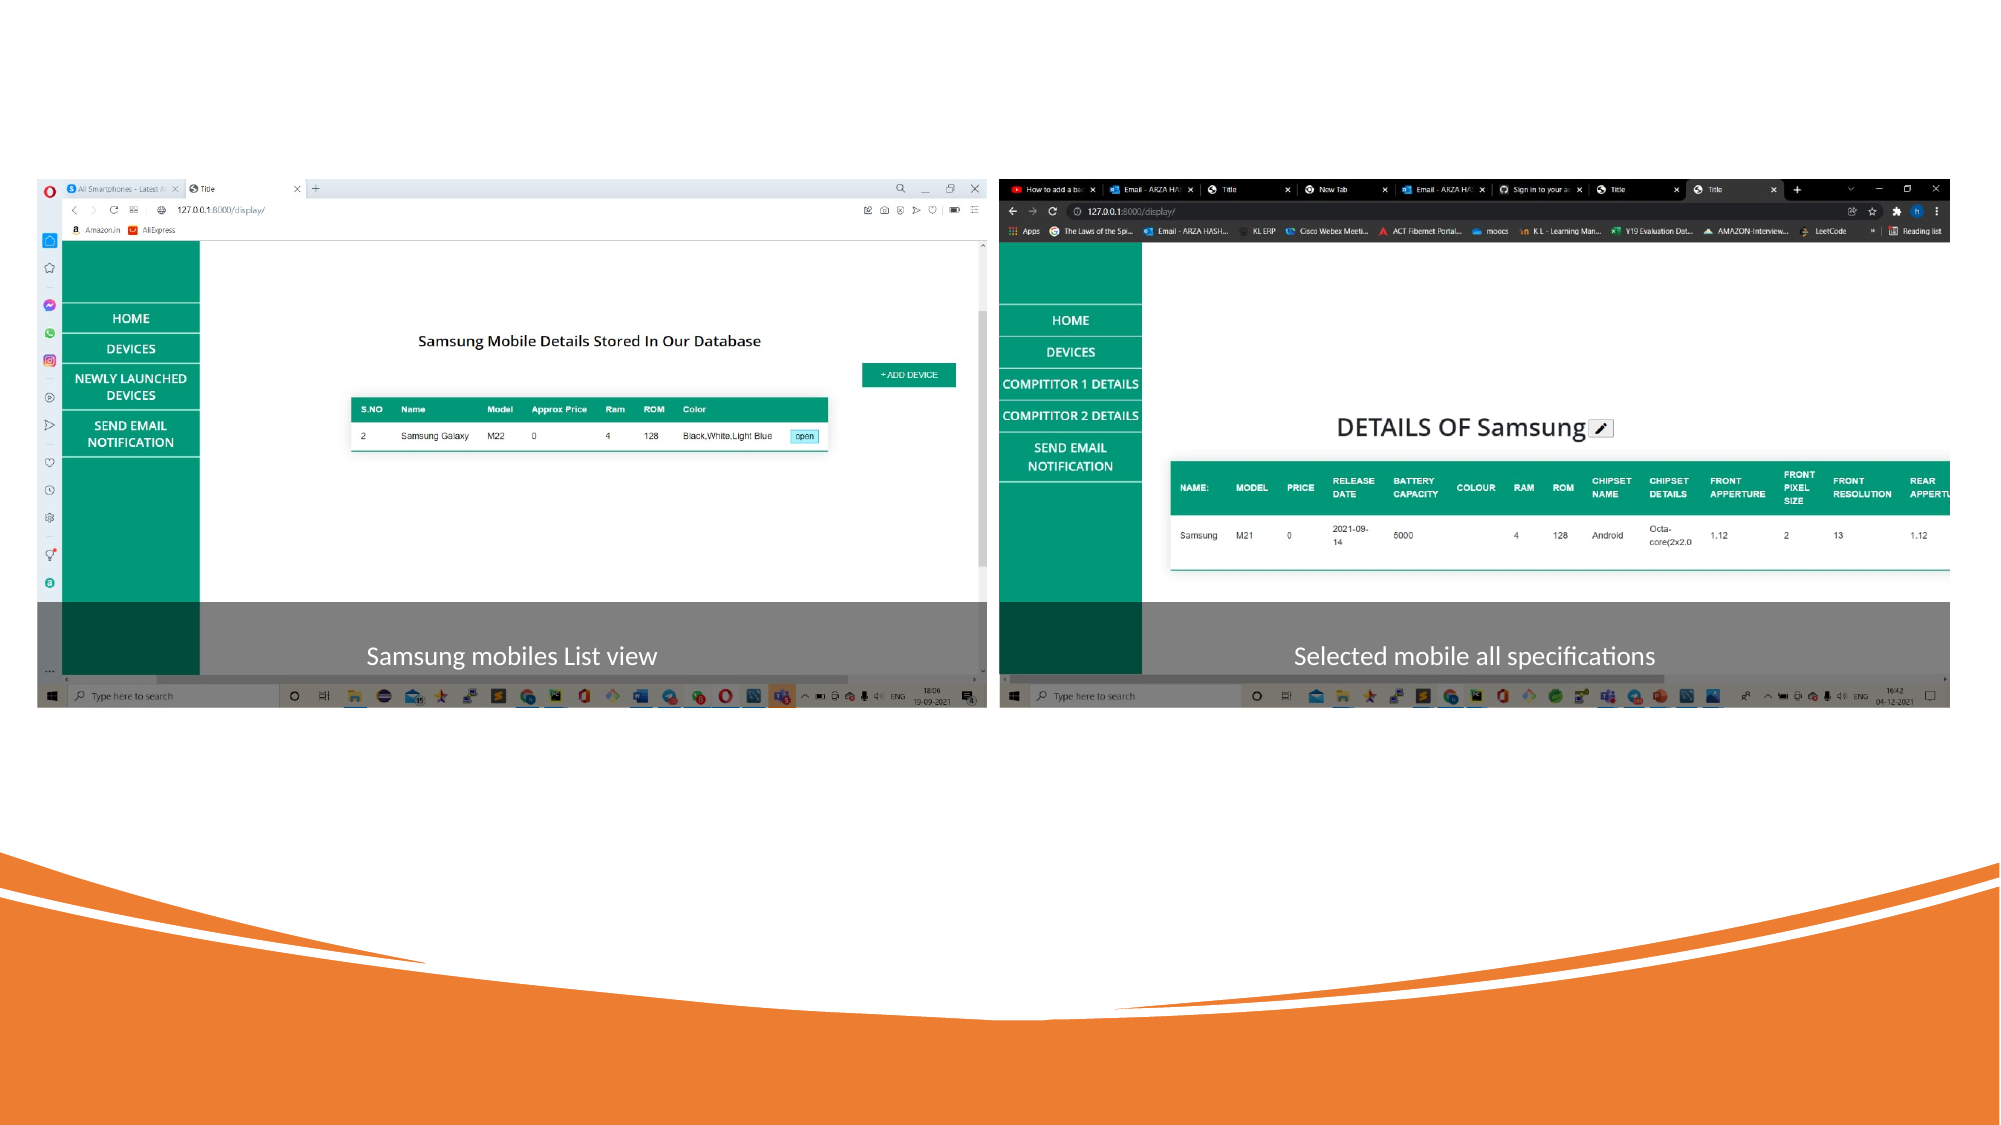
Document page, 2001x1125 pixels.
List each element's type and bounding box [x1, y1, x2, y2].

picture [999, 179, 1950, 708]
text_box [0, 854, 374, 955]
picture [37, 179, 987, 708]
text_box [0, 888, 2000, 1125]
text_box [1198, 864, 2000, 1004]
text_box [0, 0, 2000, 1022]
